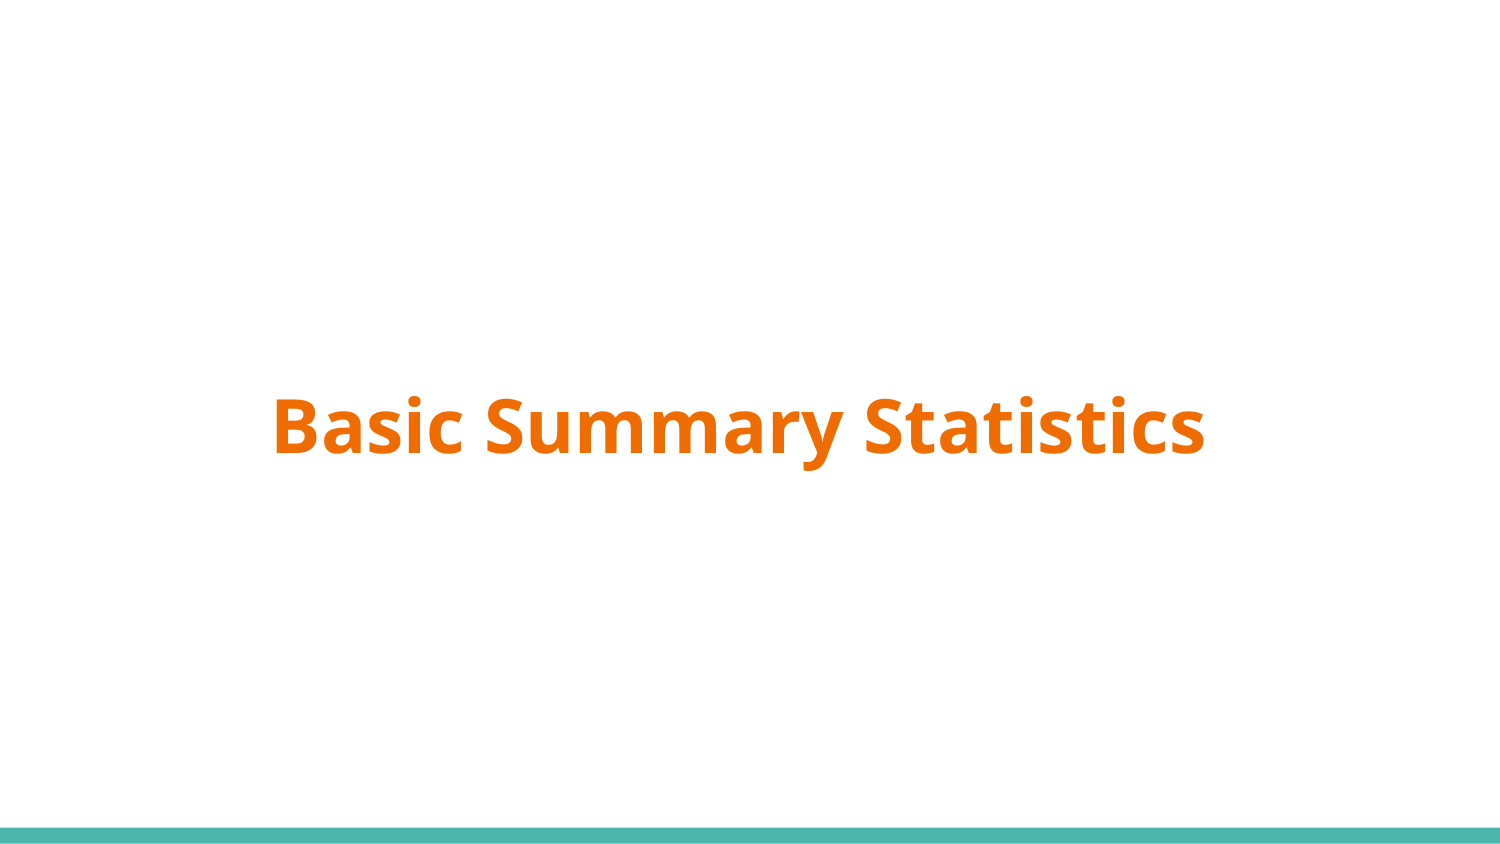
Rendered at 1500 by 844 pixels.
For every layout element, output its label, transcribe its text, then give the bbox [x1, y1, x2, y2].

title Basic Summary Statistics [40, 363, 1438, 480]
